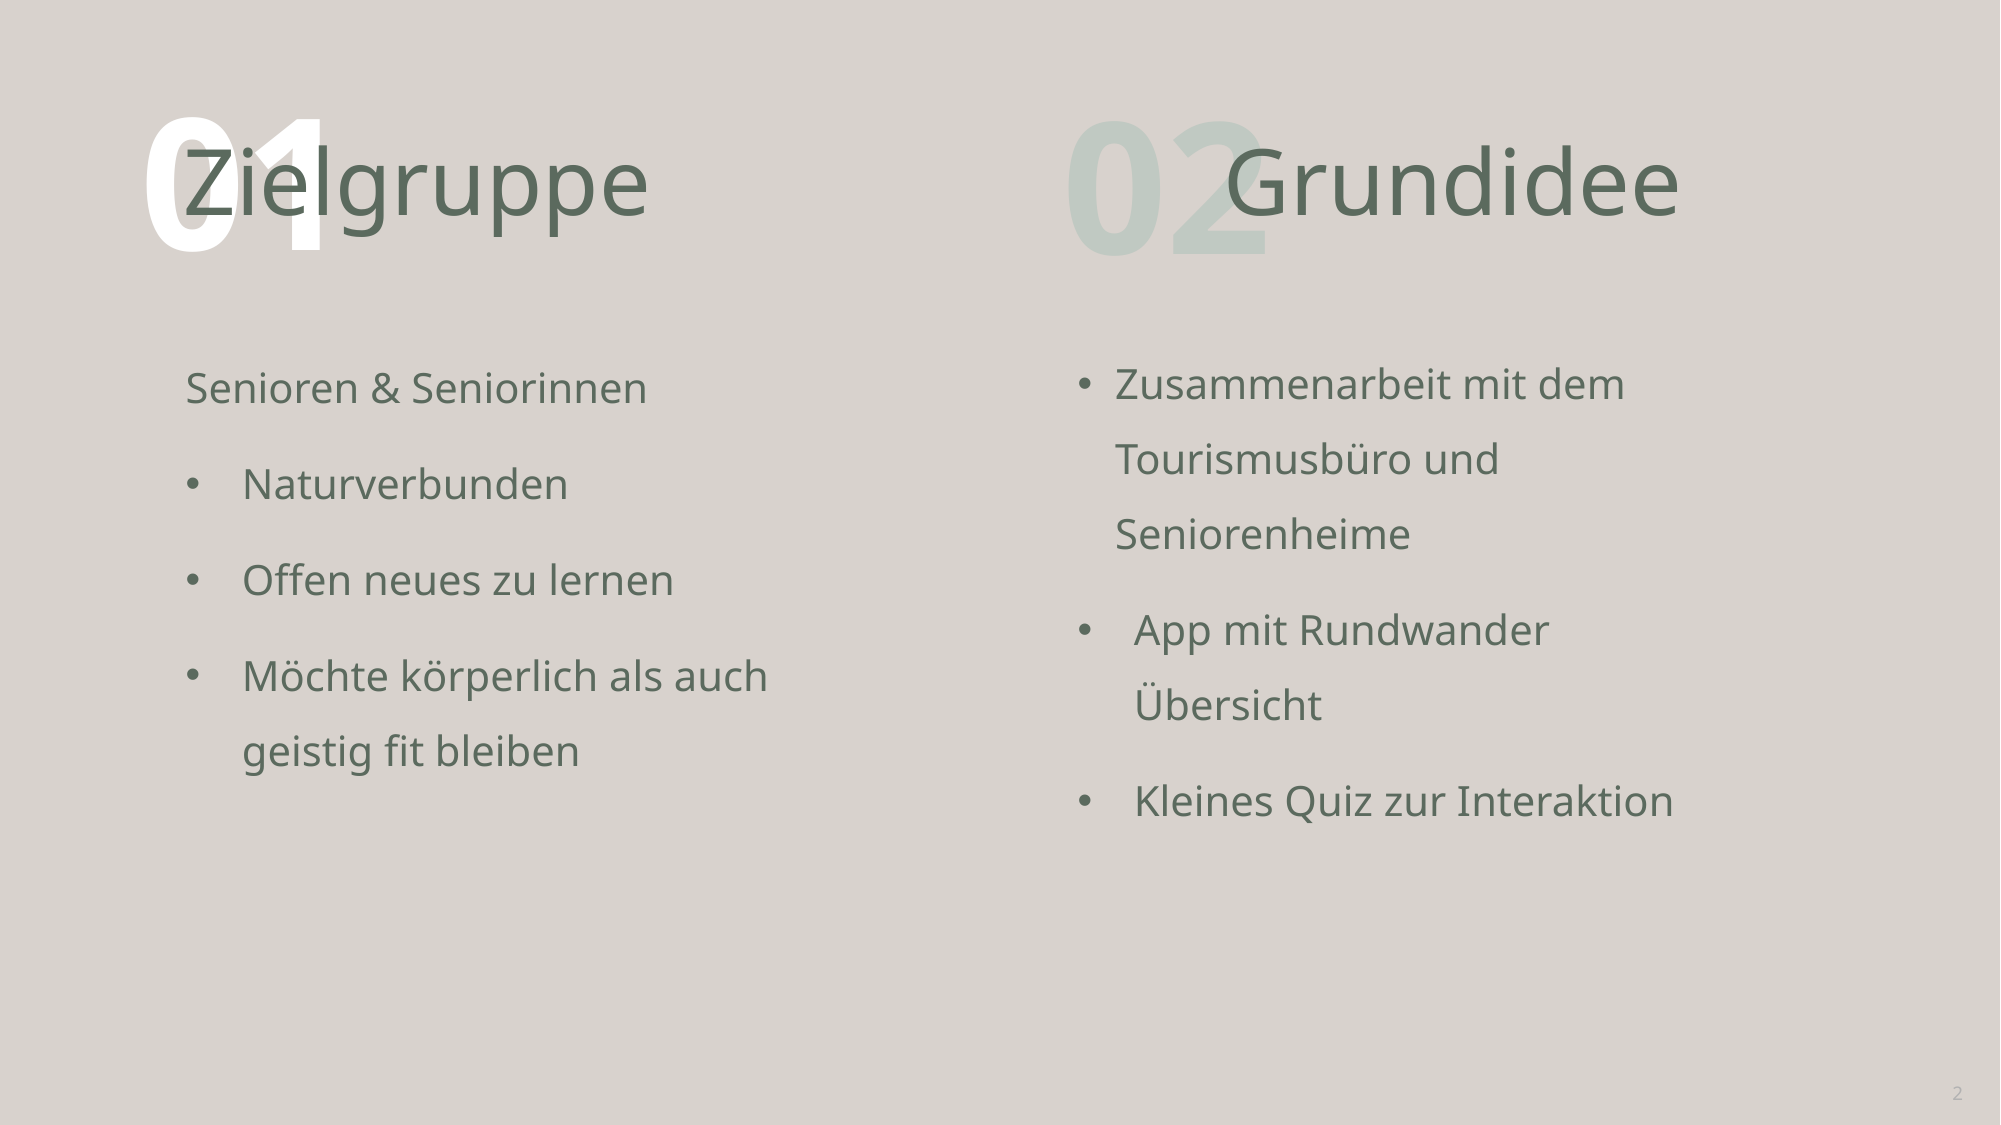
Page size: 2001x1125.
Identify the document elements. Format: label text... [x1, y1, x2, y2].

list 01 [124, 84, 610, 304]
text_box Zusammenarbeit mit dem Tourismusbüro und Seniorenheime App mit Rundwander Übersicht Kleines Quiz zur Interaktion [1062, 325, 1707, 1047]
slide_number 2 [1528, 1064, 1979, 1124]
list Senioren & Seniorinnen Naturverbunden Offen neues zu lernen Möchte körperlich als auch geistig fit bleiben [170, 329, 815, 1050]
text_box Grundidee [1130, 76, 1777, 297]
title Zielgruppe [168, 76, 815, 297]
text_box 02 [1046, 88, 1557, 308]
